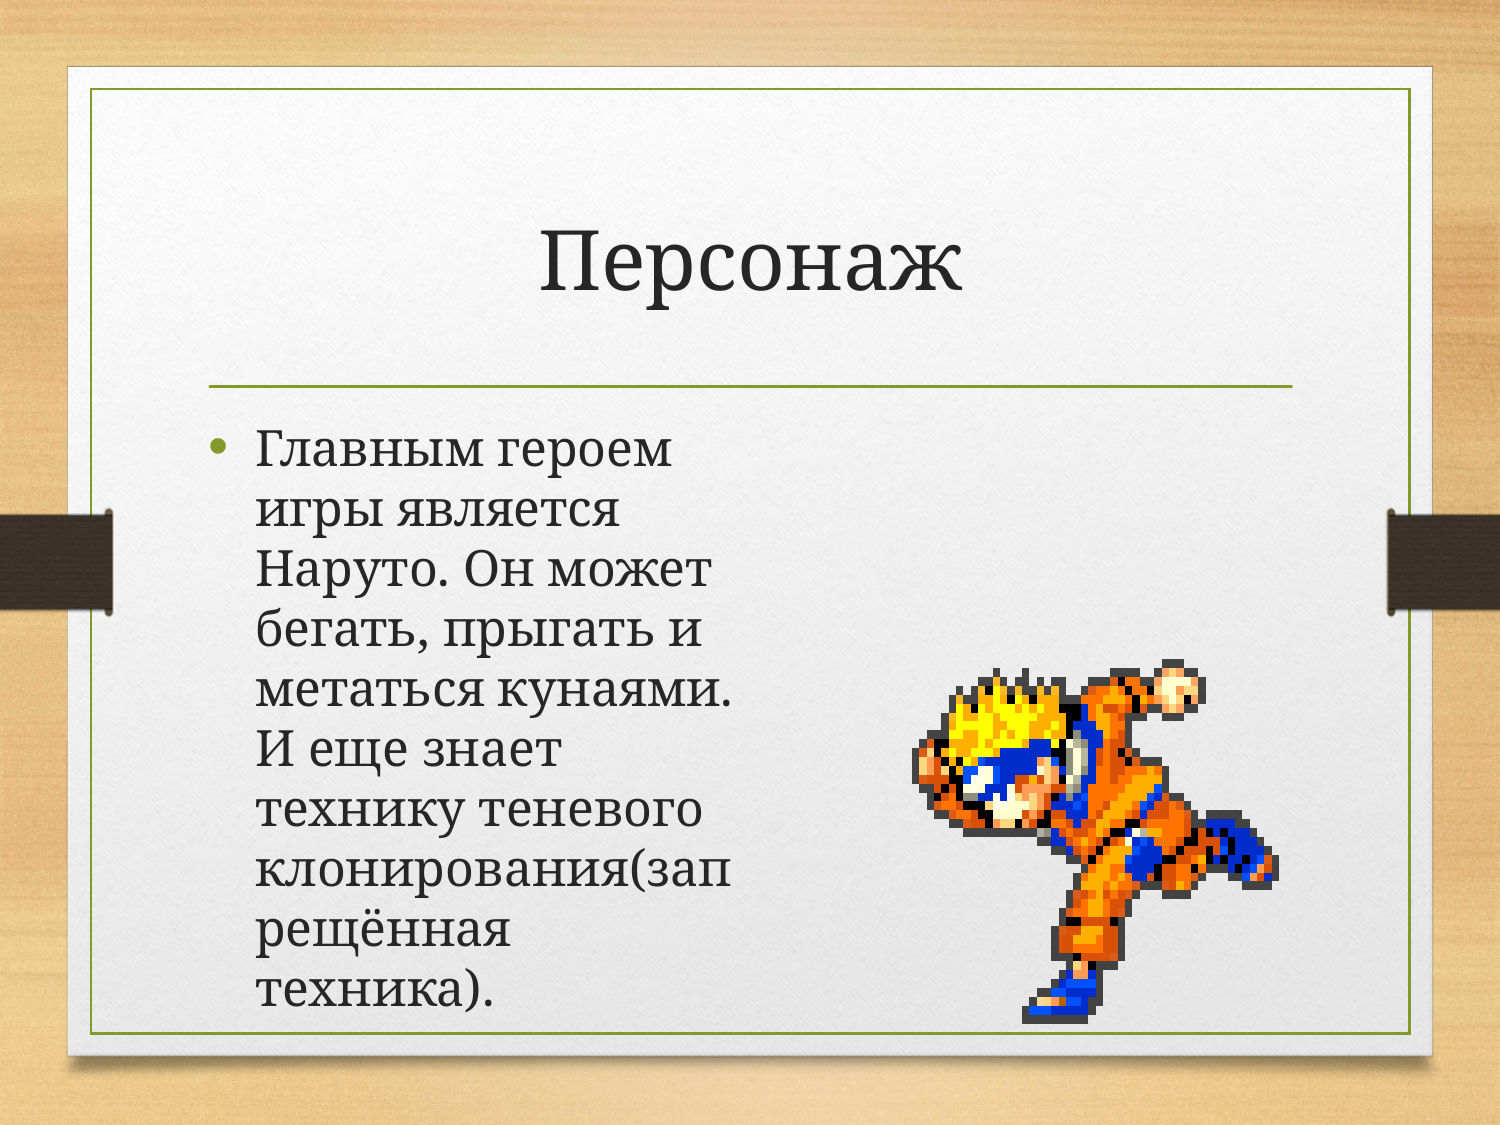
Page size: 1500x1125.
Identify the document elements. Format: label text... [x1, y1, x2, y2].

picture [0, 0, 1500, 1125]
title Персонаж [193, 150, 1309, 365]
list Главным героем игры является Наруто. Он может бегать, прыгать и метаться кунаями. И еще знает технику теневого клонирования(запрещённая техника). [193, 408, 750, 974]
